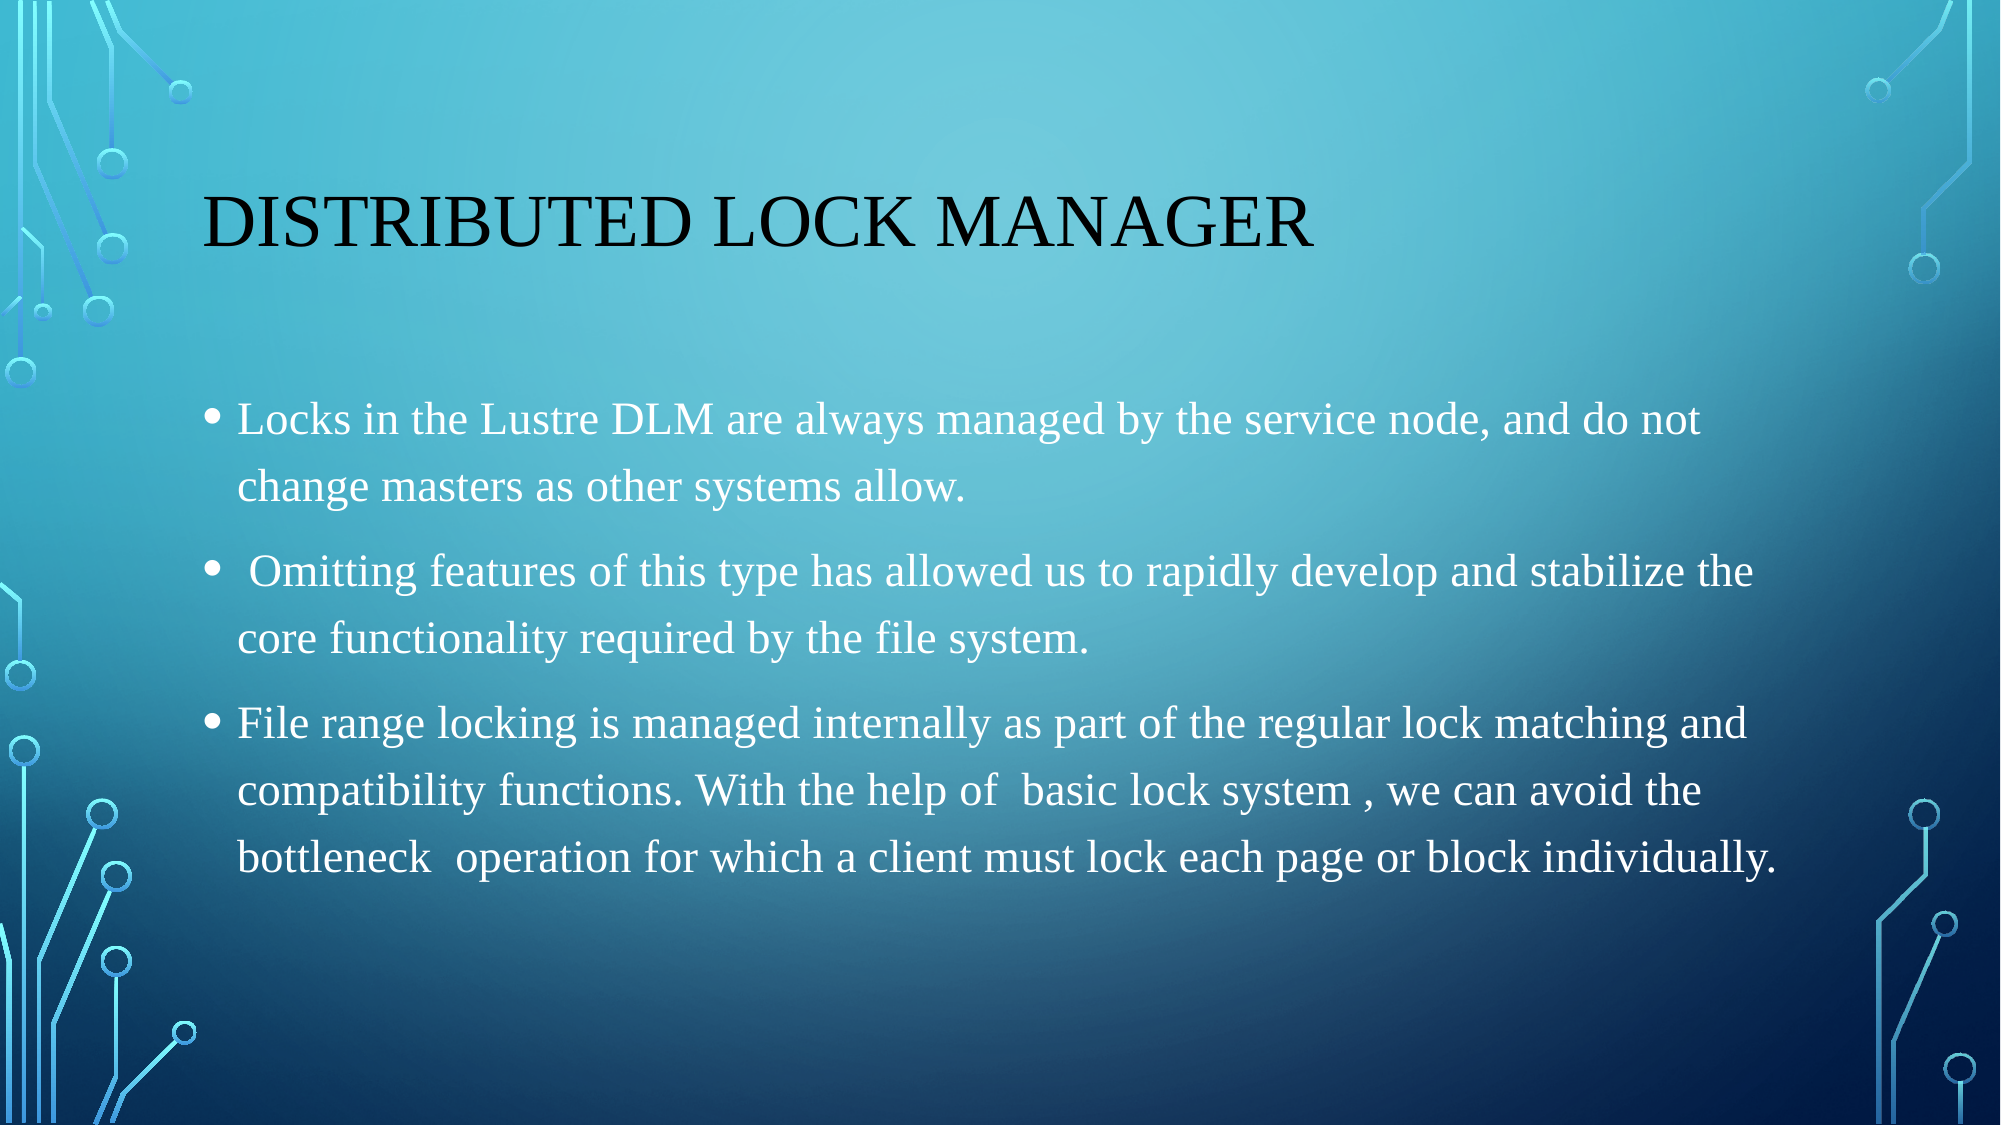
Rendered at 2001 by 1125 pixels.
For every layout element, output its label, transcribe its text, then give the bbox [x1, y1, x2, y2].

title Distributed Lock Manager [187, 101, 1813, 344]
list Locks in the Lustre DLM are always managed by the service node, and do not change masters as other systems allow. Omitting features of this type has allowed us to rapidly develop and stabilize the core functionality required by the file system. File range locking is managed internally as part of the regular lock matching and compatibility functions. With the help of basic lock system , we can avoid the bottleneck operation for which a client must lock each page or block individually. [187, 369, 1813, 950]
